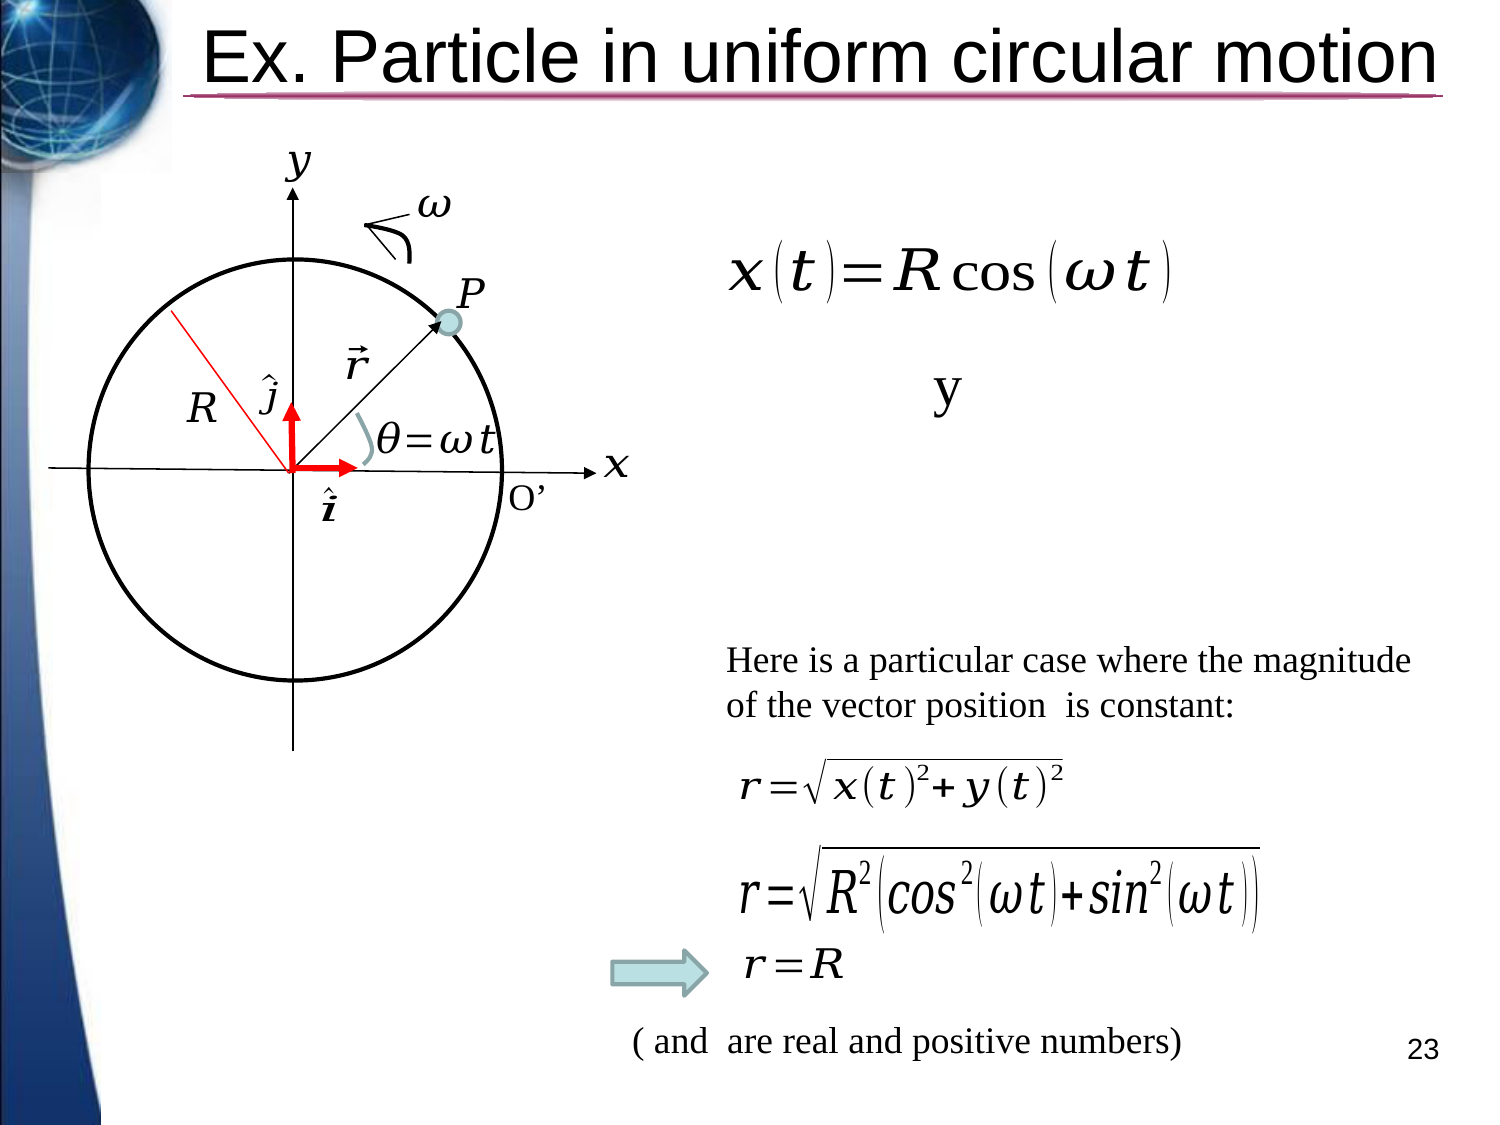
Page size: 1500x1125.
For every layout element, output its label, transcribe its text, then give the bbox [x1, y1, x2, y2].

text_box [48, 467, 165, 474]
text_box [610, 948, 709, 998]
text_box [446, 467, 597, 474]
text_box [435, 308, 463, 337]
text_box O’ [493, 482, 563, 525]
picture [0, 0, 145, 1125]
text_box [298, 482, 497, 683]
text_box [298, 257, 437, 319]
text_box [366, 224, 396, 260]
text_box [295, 320, 442, 474]
text_box [86, 482, 288, 683]
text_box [170, 310, 289, 474]
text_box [364, 214, 410, 226]
text_box [86, 257, 288, 466]
text_box [400, 234, 412, 264]
text_box [446, 335, 505, 466]
text_box [295, 469, 353, 474]
title Ex. Particle in uniform circular motion [145, 0, 1496, 188]
slide_number 23 [1104, 1022, 1455, 1092]
